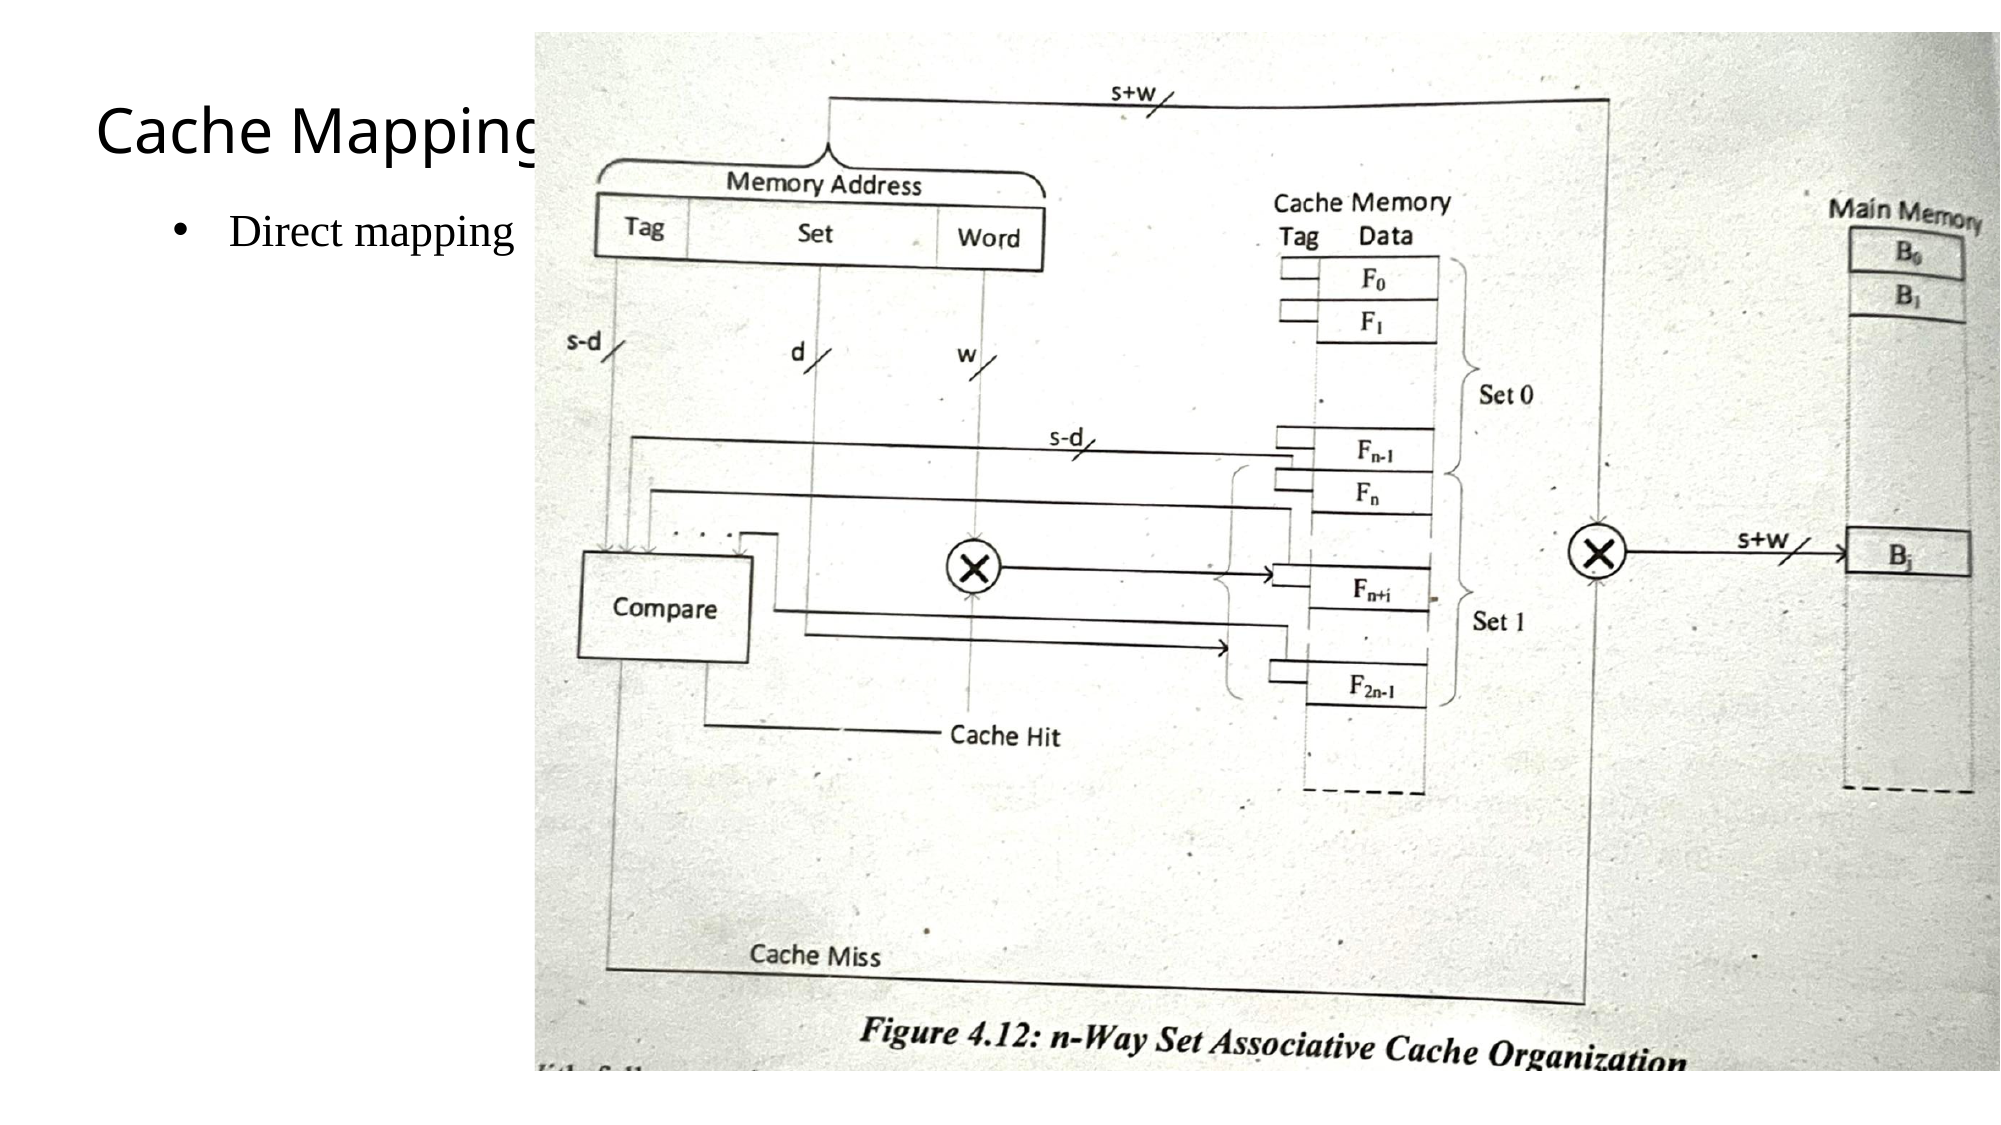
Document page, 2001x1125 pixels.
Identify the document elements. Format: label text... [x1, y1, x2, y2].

title Cache Mapping [80, 74, 534, 193]
picture [536, 0, 2000, 1125]
list Direct mapping [80, 193, 534, 1071]
